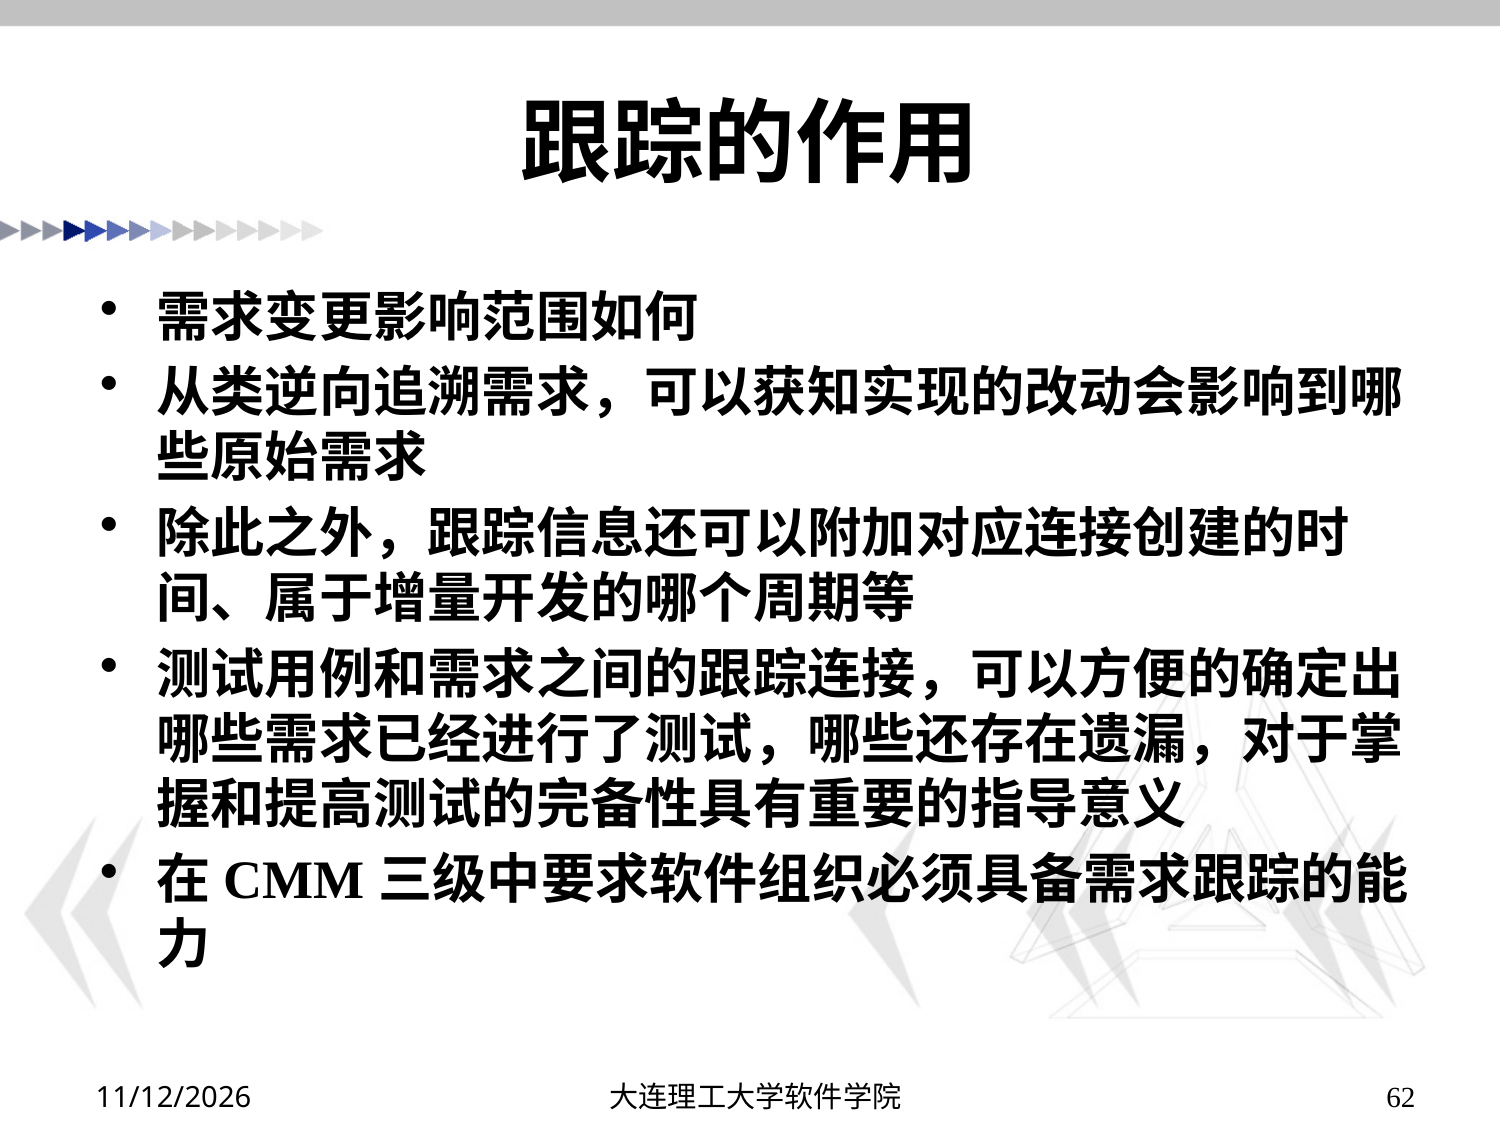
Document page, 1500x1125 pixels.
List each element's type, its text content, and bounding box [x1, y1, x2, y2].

footer 大连理工大学软件学院 [517, 1070, 994, 1114]
picture [0, 0, 1500, 1125]
title 跟踪的作用 [74, 44, 1426, 233]
slide_number 62 [1080, 1070, 1431, 1114]
list 需求变更影响范围如何 从类逆向追溯需求，可以获知实现的改动会影响到哪些原始需求 除此之外，跟踪信息还可以附加对应连接创建的时间、属于增量开发的哪个周期等 测试用例和需求之间的跟踪连接，可以方便的确定出哪些需求已经进行了测试，哪些还存在遗漏，对于掌握和提高测试的完备性具有重要的指导意义 在CMM三级中要求软件组织必须具备需求跟踪的能力 [84, 274, 1436, 1000]
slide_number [80, 1070, 431, 1114]
